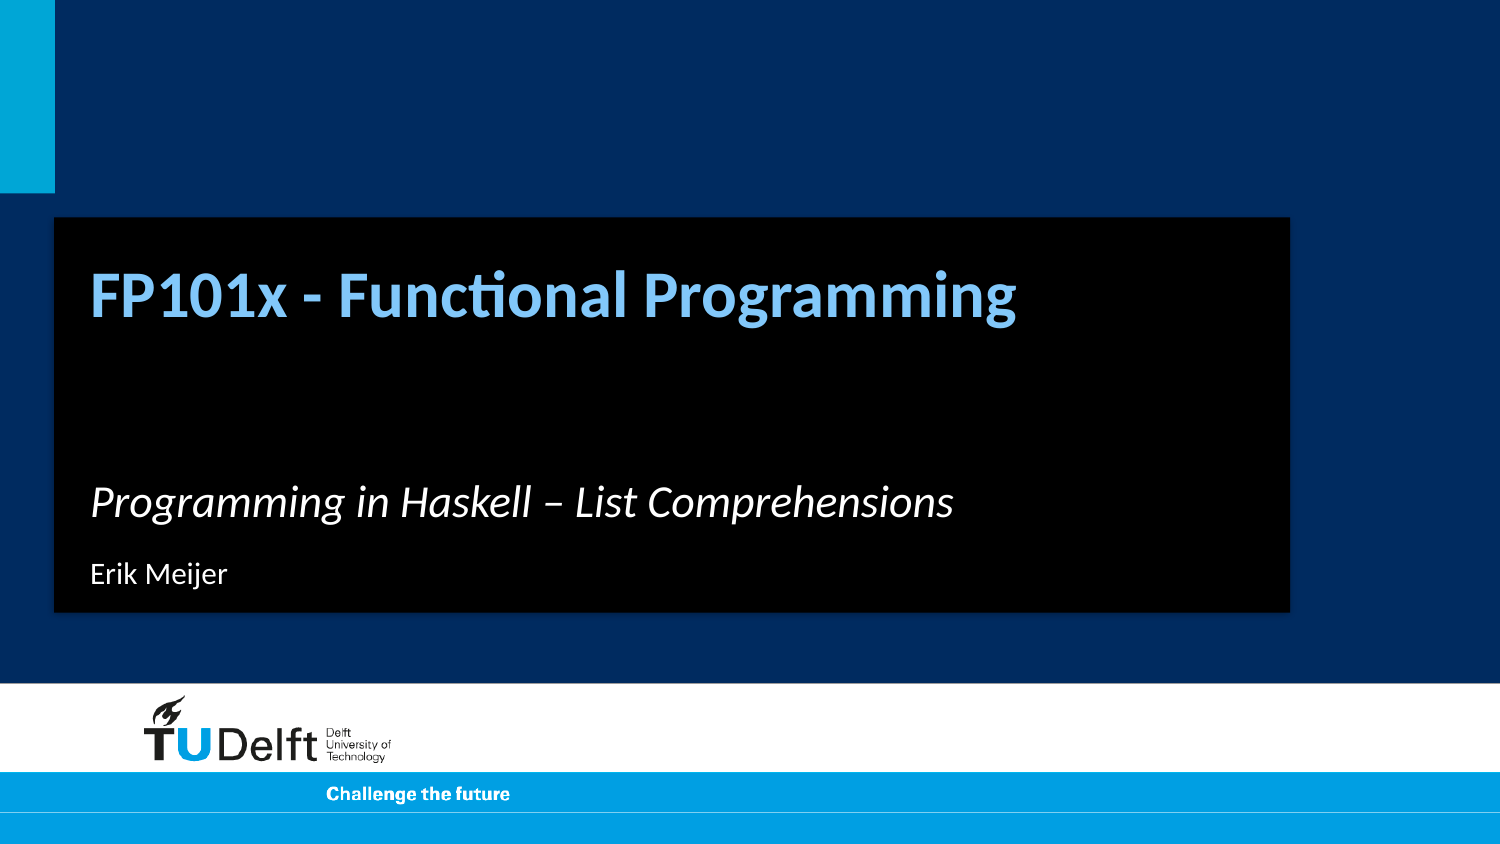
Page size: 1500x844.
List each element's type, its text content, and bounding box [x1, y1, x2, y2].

picture [0, 658, 1500, 771]
picture [457, 787, 461, 799]
picture [422, 790, 428, 799]
picture [494, 791, 499, 799]
picture [470, 791, 480, 799]
picture [327, 787, 337, 799]
subtitle Erik Meijer [75, 545, 1264, 613]
list Programming in Haskell – List Comprehensions [75, 471, 1264, 527]
picture [374, 791, 379, 799]
title FP101x - Functional Programming [75, 243, 1264, 461]
